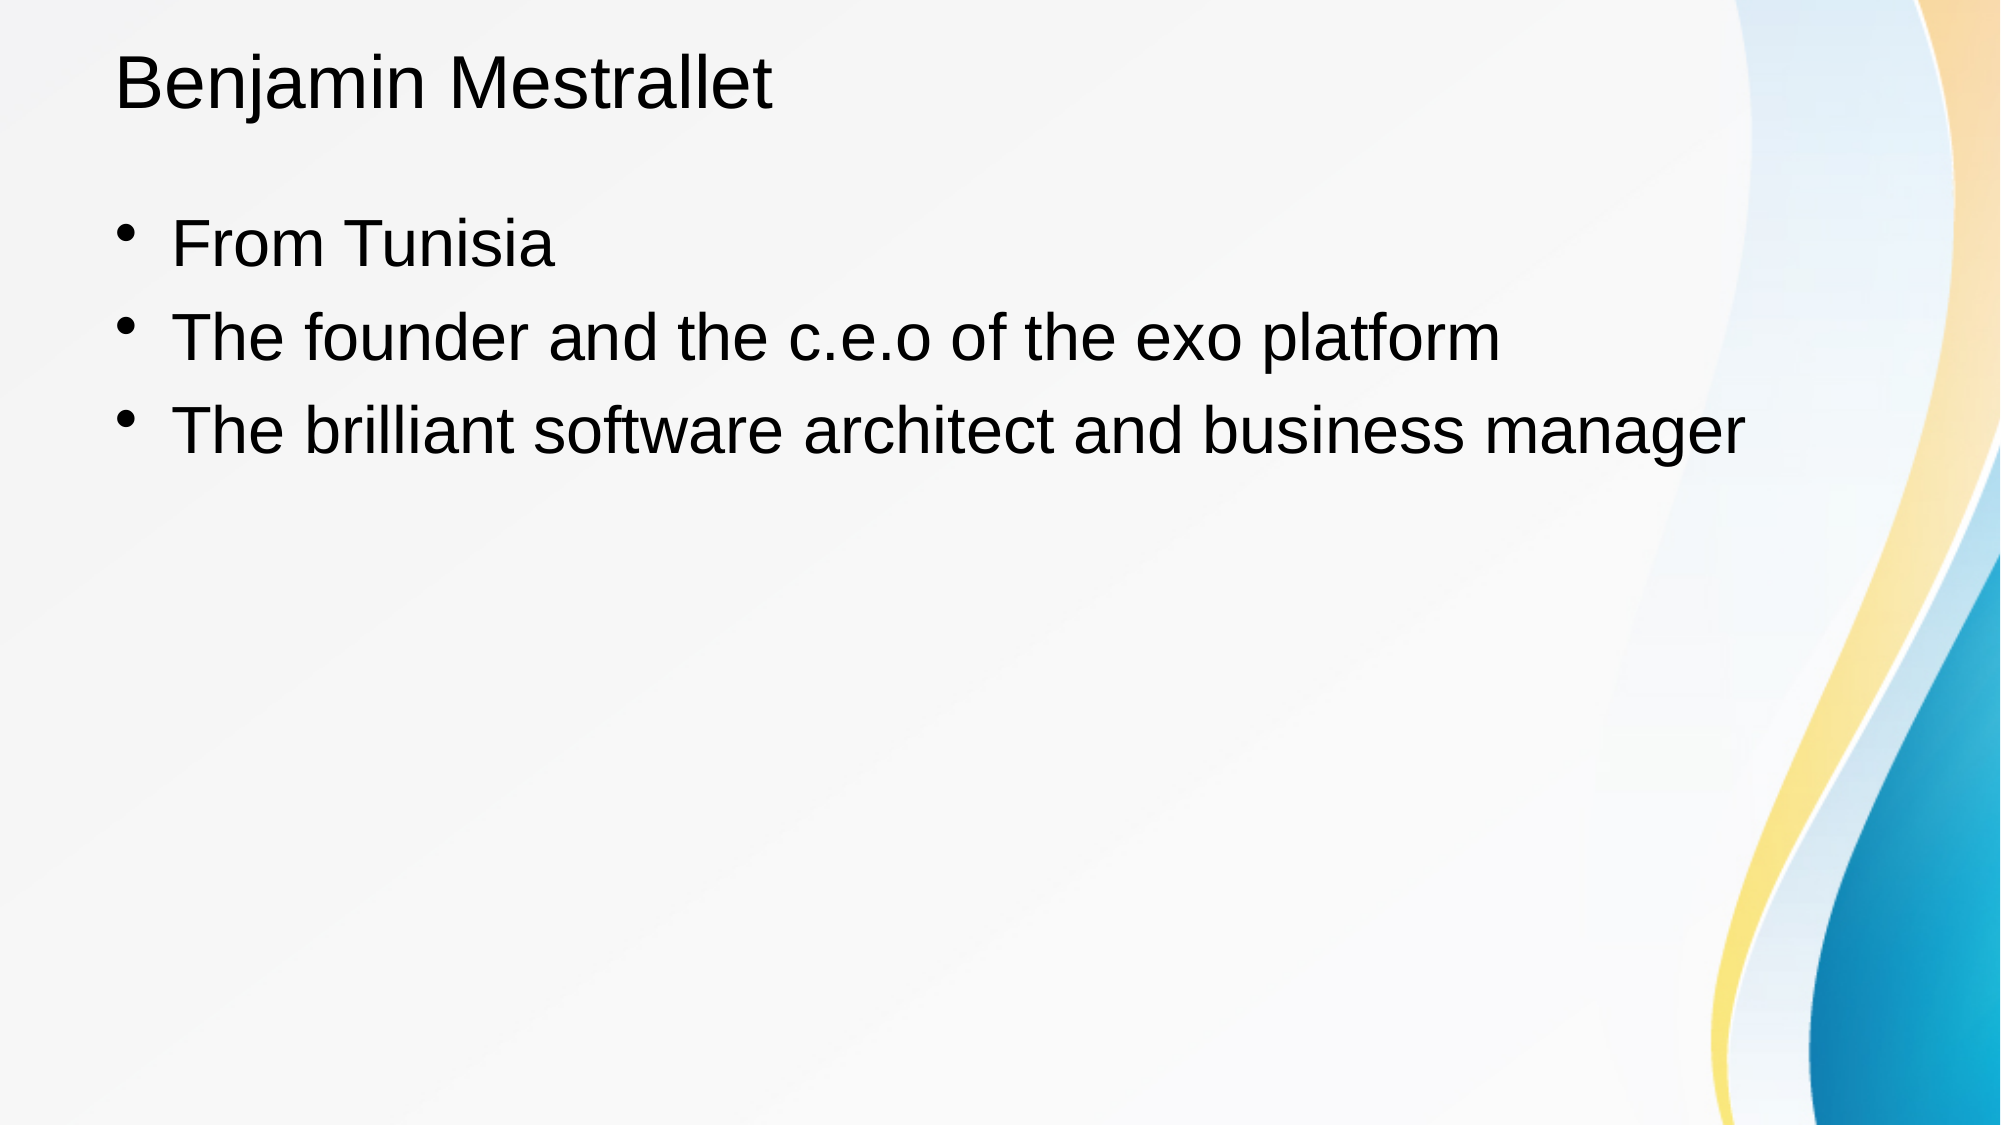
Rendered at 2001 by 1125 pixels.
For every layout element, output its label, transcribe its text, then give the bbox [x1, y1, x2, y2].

list From Tunisia The founder and the c.e.o of the exo platform The brilliant software architect and business manager [99, 192, 1901, 1006]
title Benjamin Mestrallet [99, 30, 1901, 127]
picture [0, 0, 2001, 1125]
